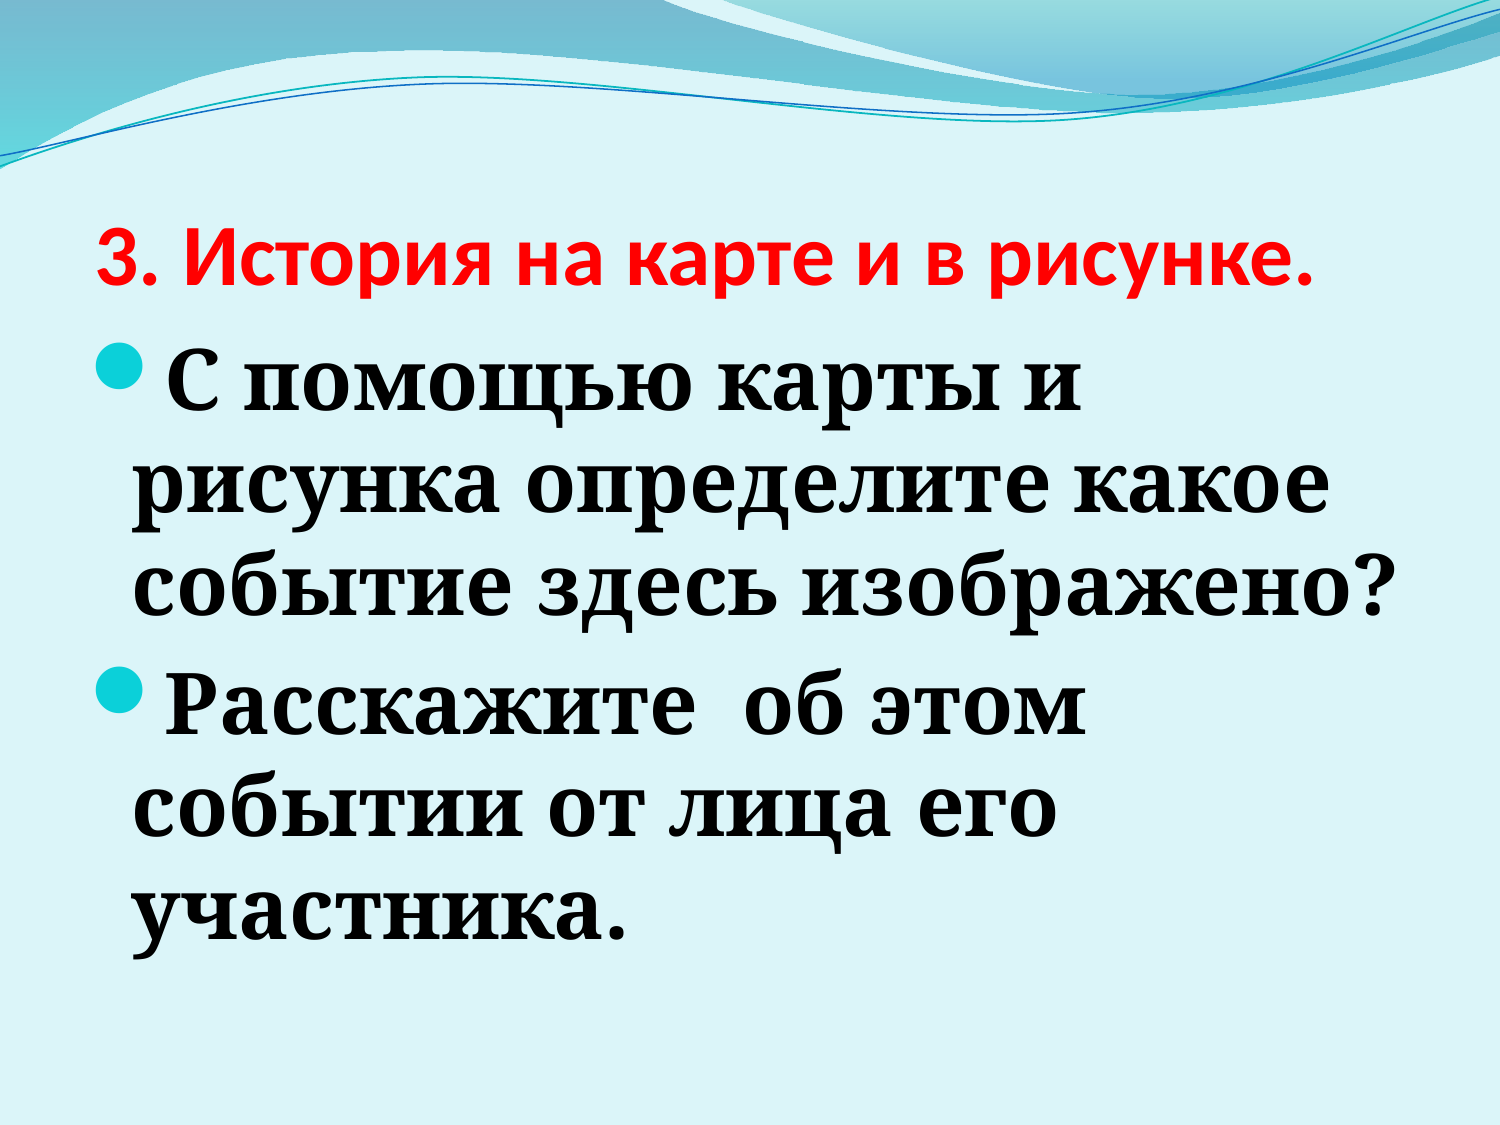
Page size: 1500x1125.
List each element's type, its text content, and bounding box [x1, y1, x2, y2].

title 3. История на карте и в рисунке. [75, 115, 1425, 303]
list С помощью карты и рисунка определите какое событие здесь изображено? Расскажите об этом событии от лица его участника. [75, 317, 1425, 1038]
